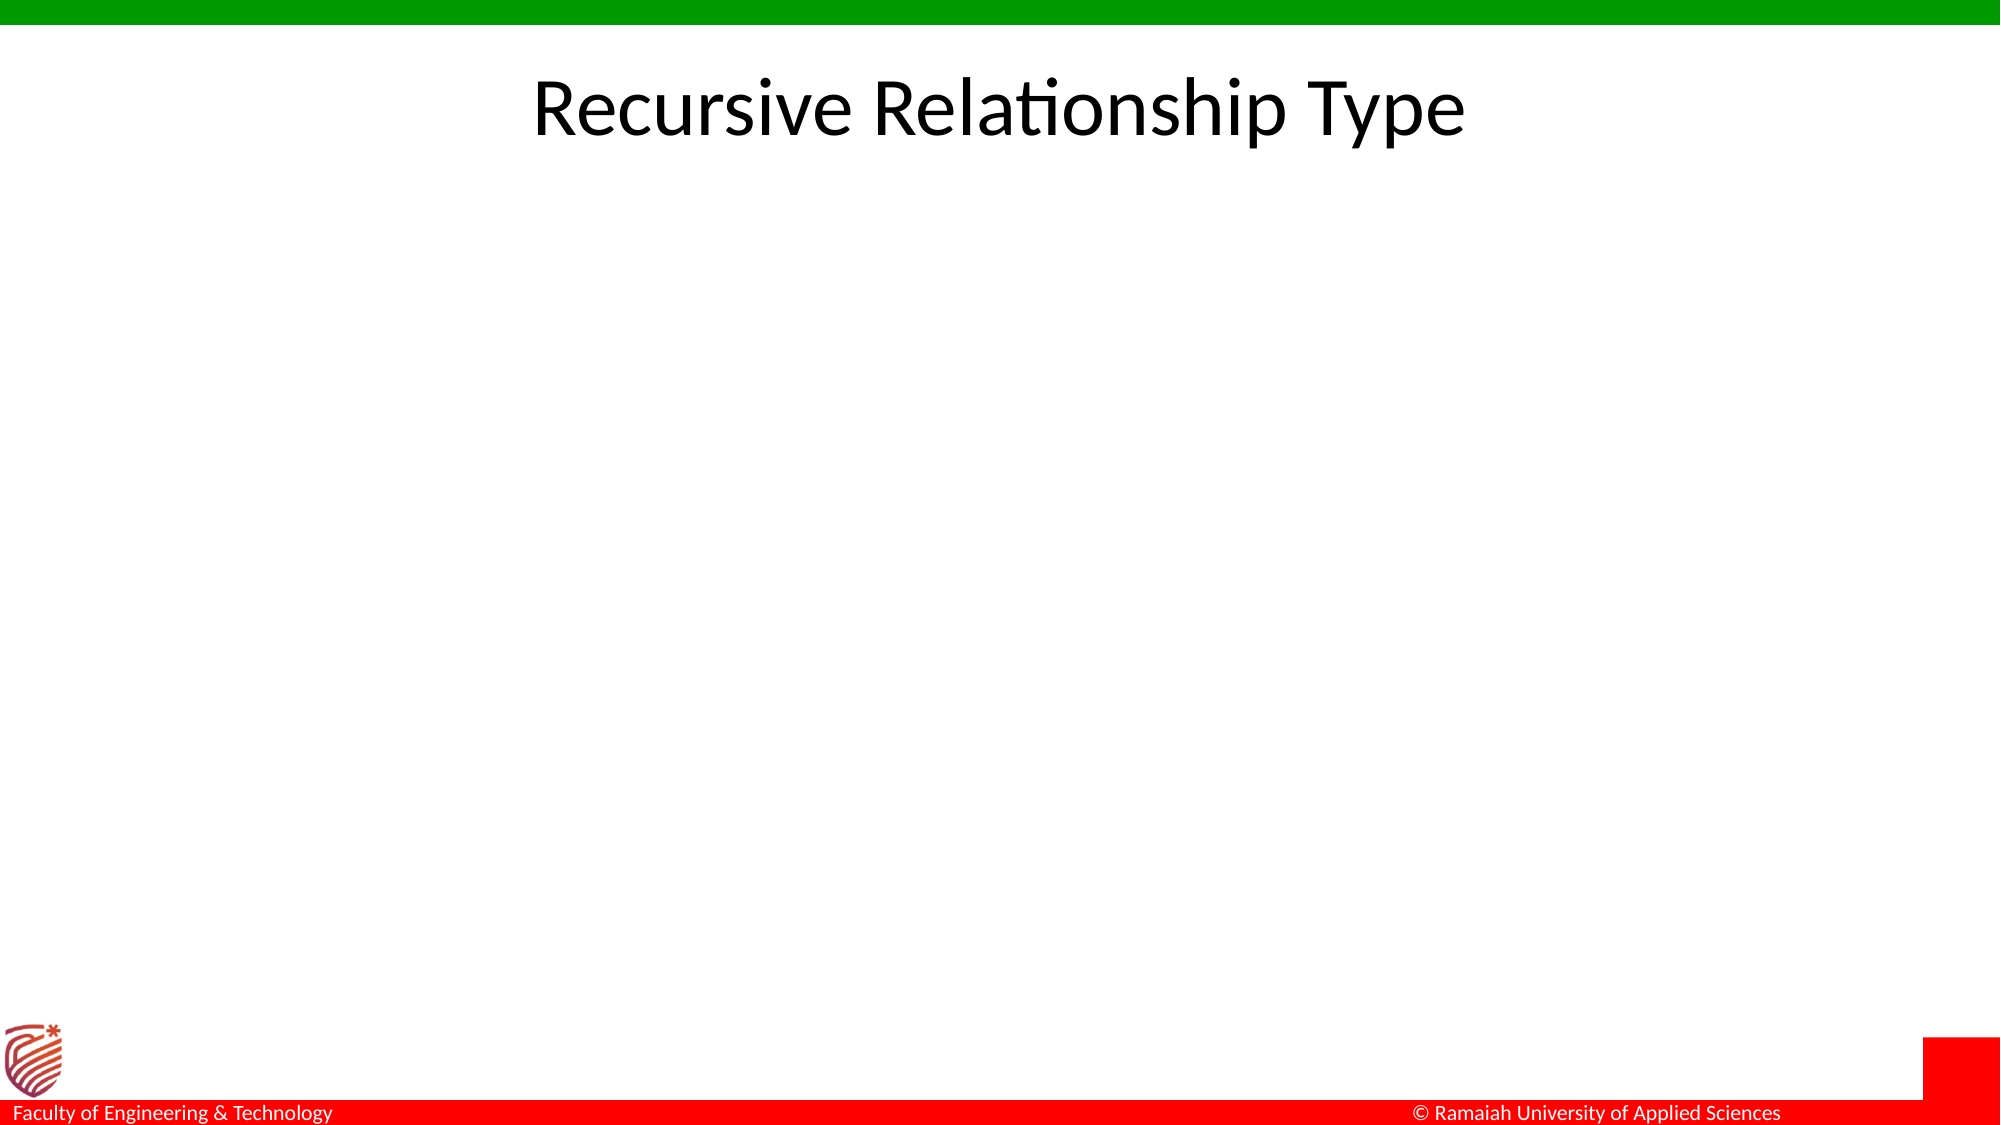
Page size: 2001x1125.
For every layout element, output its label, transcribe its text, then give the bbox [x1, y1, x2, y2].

title Recursive Relationship Type [99, 45, 1900, 233]
picture [0, 1013, 69, 1100]
